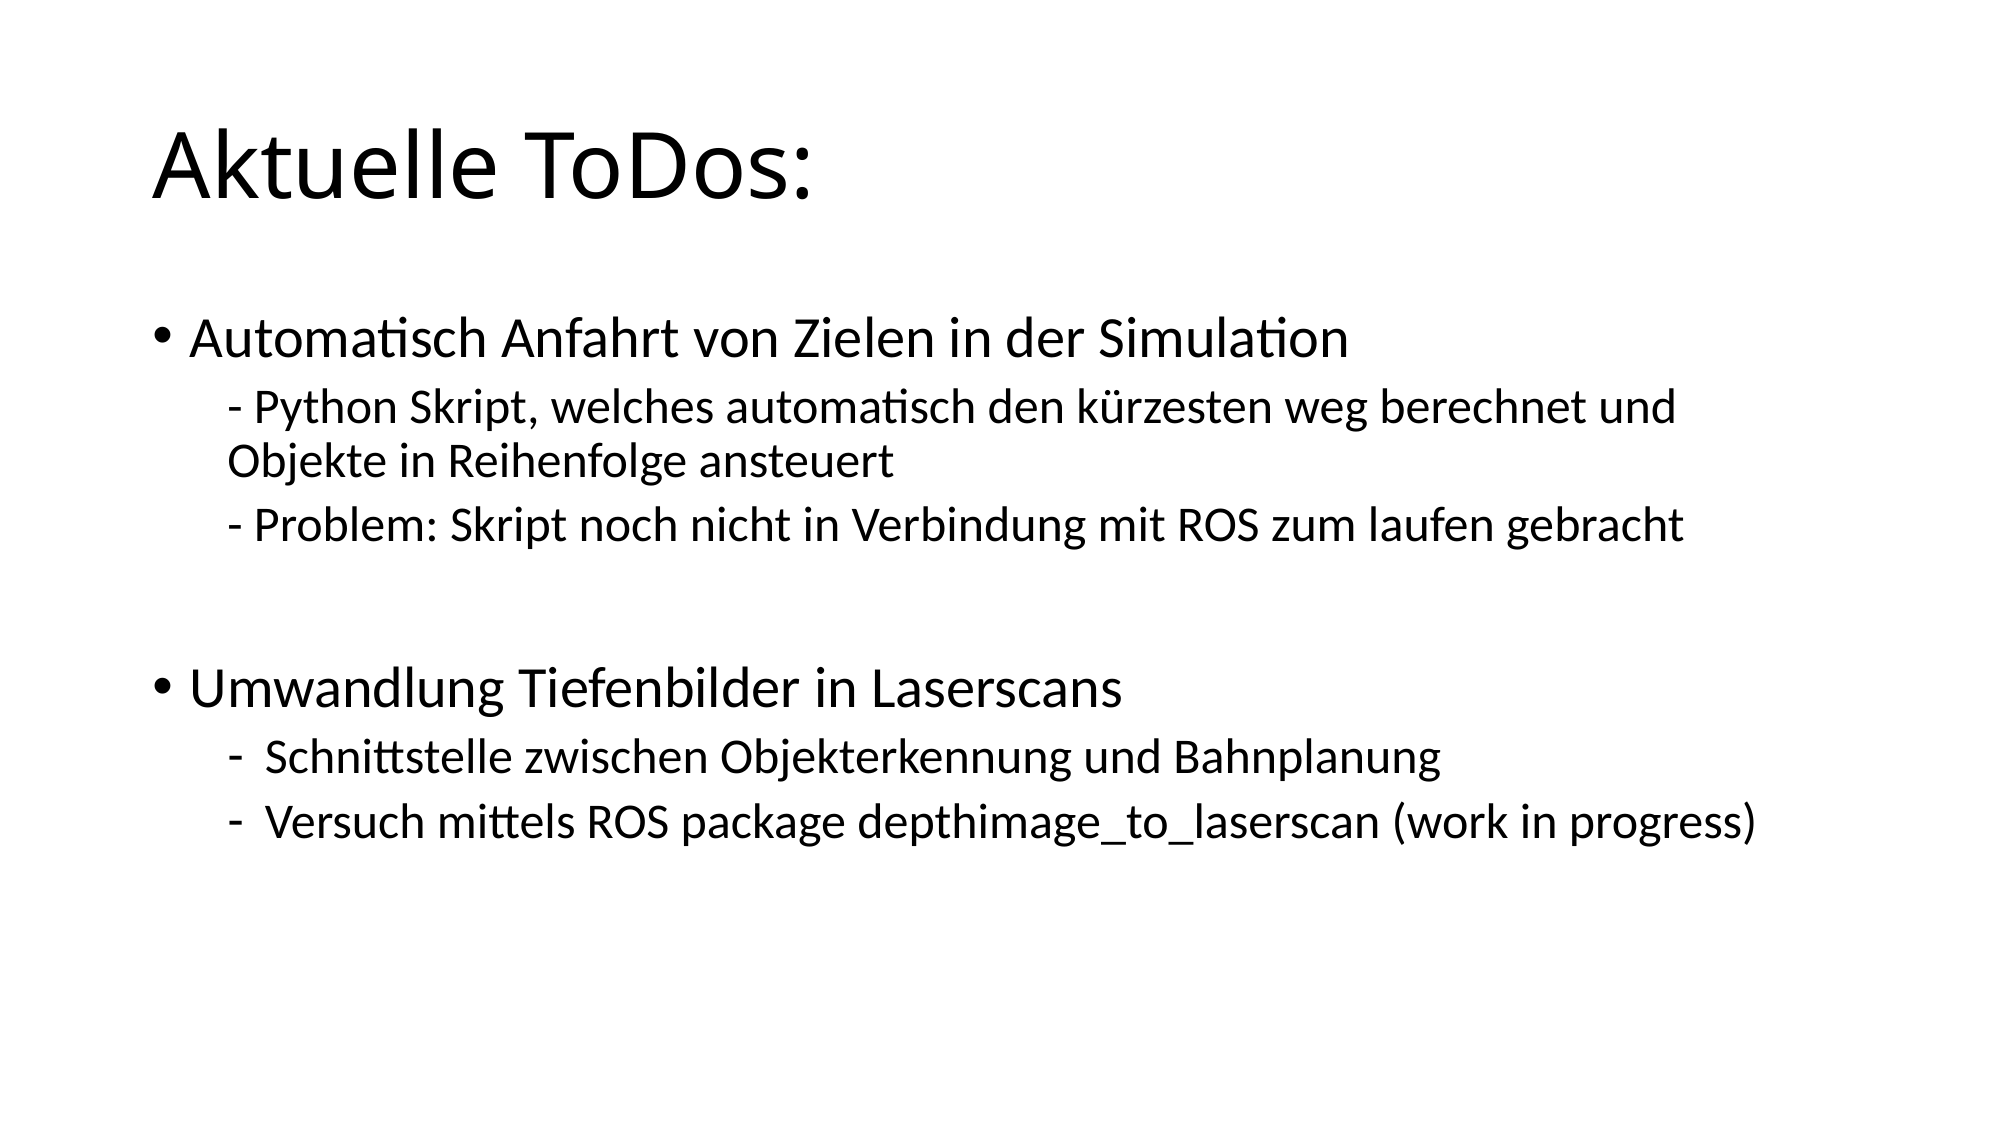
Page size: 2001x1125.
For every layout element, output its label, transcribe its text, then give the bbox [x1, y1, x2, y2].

title Aktuelle ToDos: [137, 59, 1863, 278]
list Automatisch Anfahrt von Zielen in der Simulation - Python Skript, welches automatisch den kürzesten weg berechnet und Objekte in Reihenfolge ansteuert - Problem: Skript noch nicht in Verbindung mit ROS zum laufen gebracht Umwandlung Tiefenbilder in Laserscans Schnittstelle zwischen Objekterkennung und Bahnplanung Versuch mittels ROS package depthimage_to_laserscan (work in progress) [137, 299, 1863, 1014]
